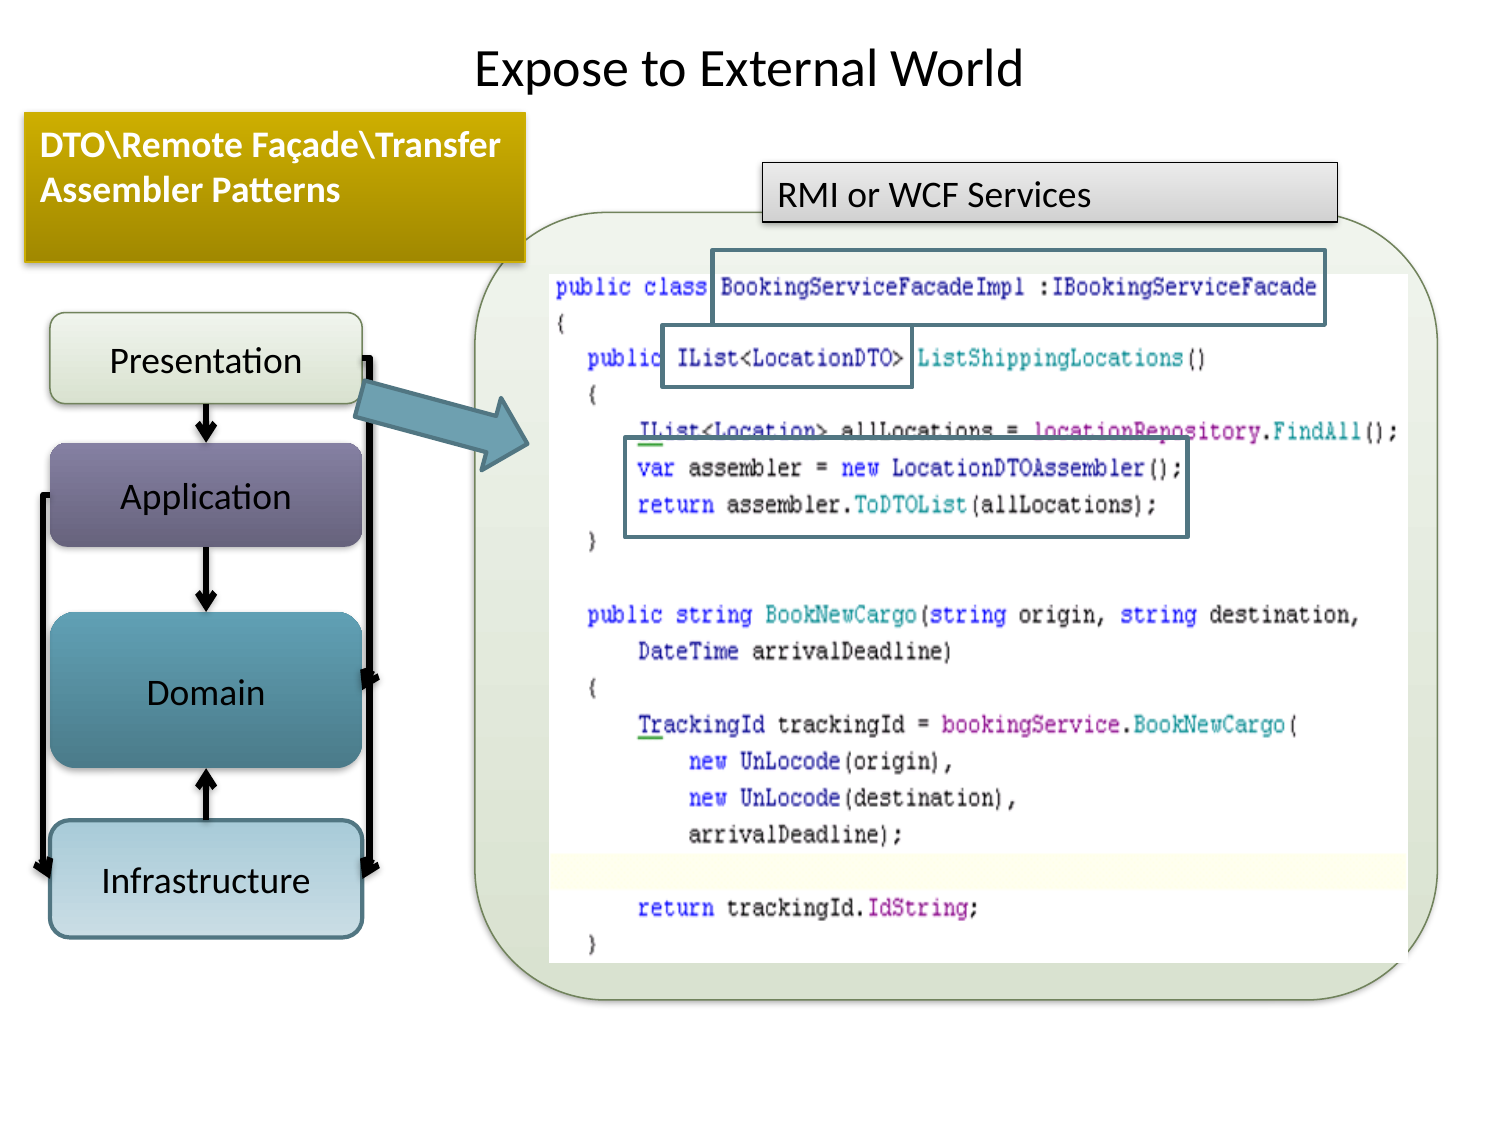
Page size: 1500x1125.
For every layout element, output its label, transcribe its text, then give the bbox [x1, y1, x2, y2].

picture [549, 274, 1408, 963]
text_box RMI or WCF Services [762, 162, 1338, 223]
text_box [710, 248, 1327, 273]
text_box DTO\Remote Façade\Transfer Assembler Patterns [24, 112, 526, 263]
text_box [49, 312, 363, 938]
title Expose to External World [75, 24, 1425, 105]
text_box [366, 378, 530, 473]
text_box [474, 211, 1439, 1001]
